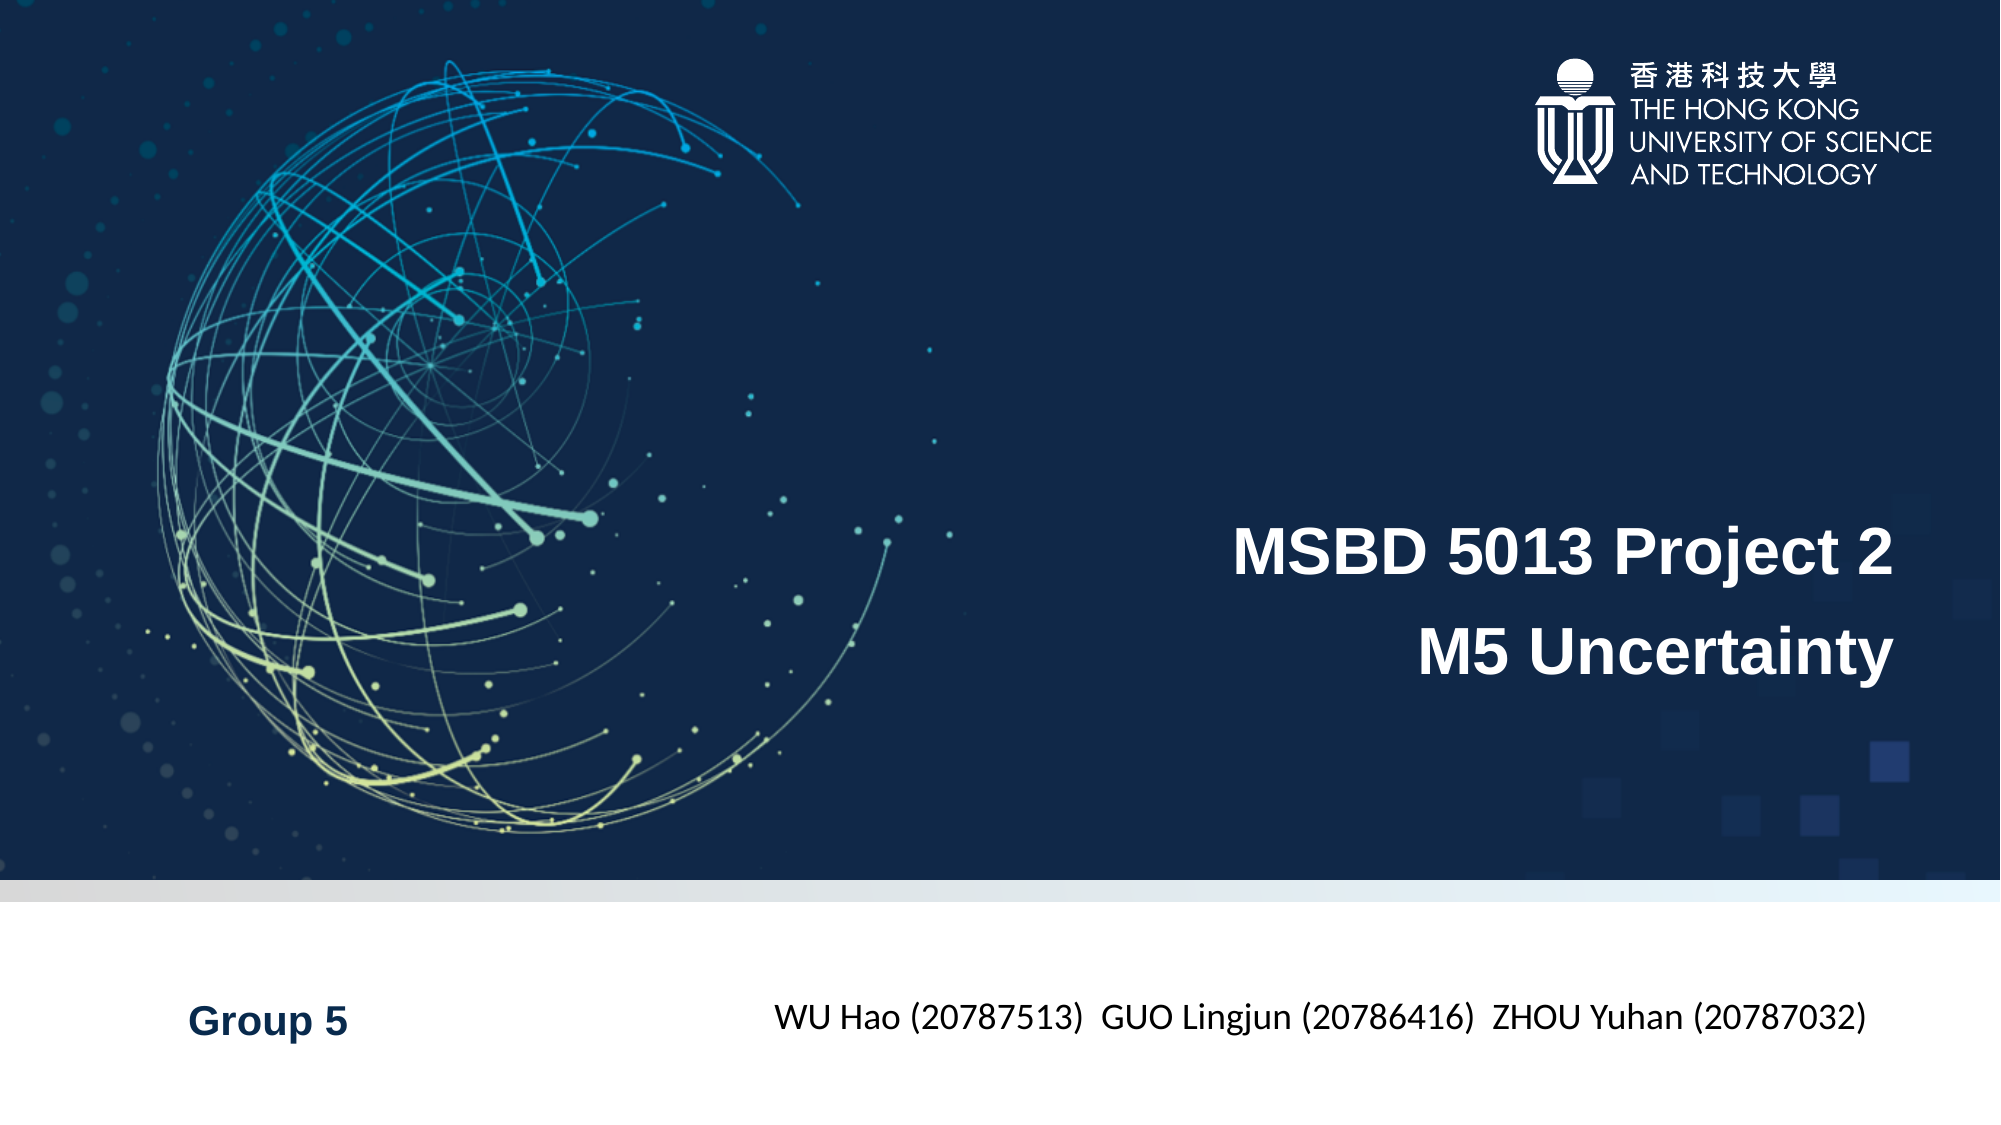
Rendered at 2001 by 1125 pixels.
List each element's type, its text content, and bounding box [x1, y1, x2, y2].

list Group 5 [102, 960, 364, 1083]
title MSBD 5013 Project 2 M5 Uncertainty [914, 477, 1911, 698]
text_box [1534, 58, 1932, 186]
list WU Hao (20787513) GUO Lingjun (20786416) ZHOU Yuhan (20787032) [721, 929, 1928, 1105]
picture [0, 0, 2000, 880]
